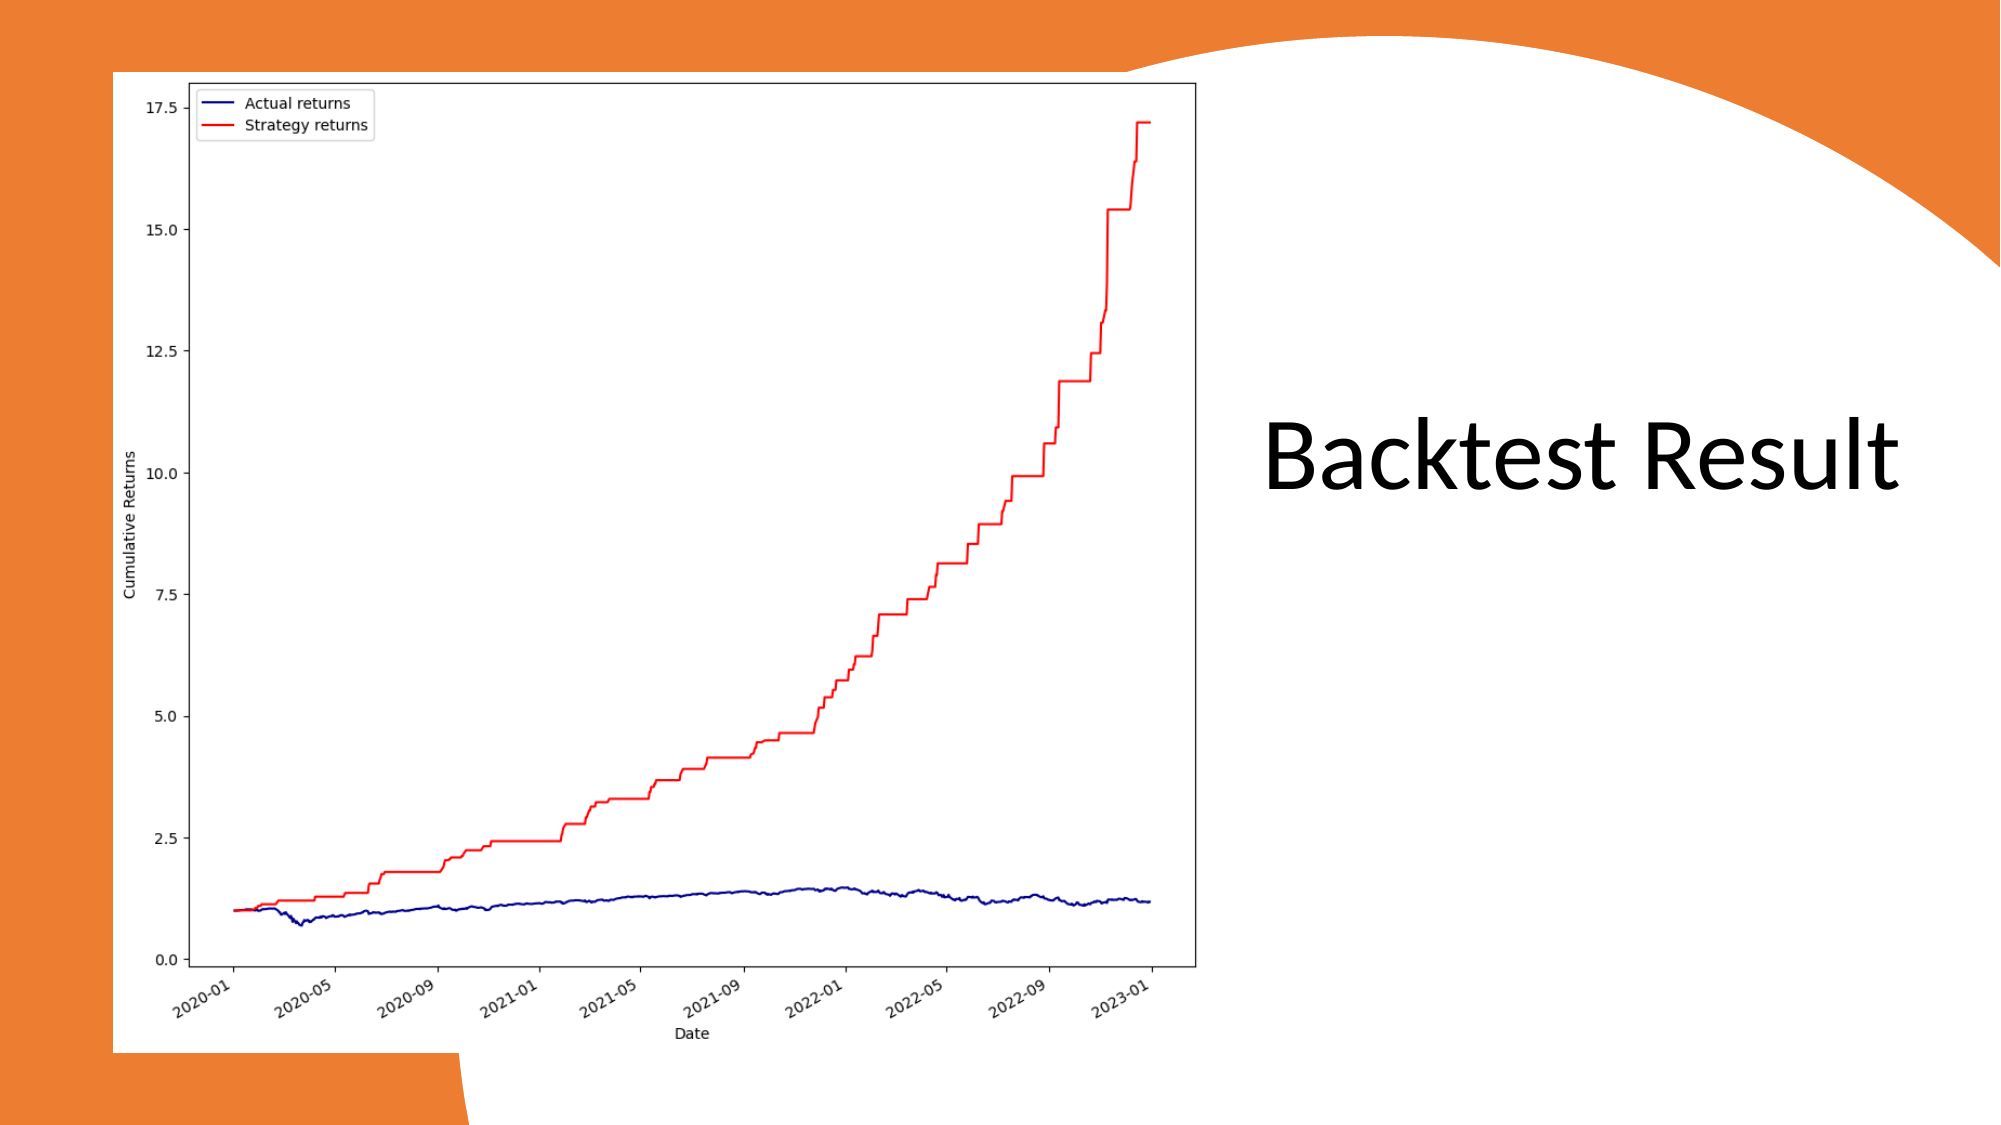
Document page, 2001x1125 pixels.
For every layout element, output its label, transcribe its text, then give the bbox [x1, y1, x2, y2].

picture [113, 72, 1206, 1053]
text_box [0, 0, 2000, 1125]
text_box [459, 36, 2000, 1125]
text_box Backtest Result [1210, 318, 1917, 520]
